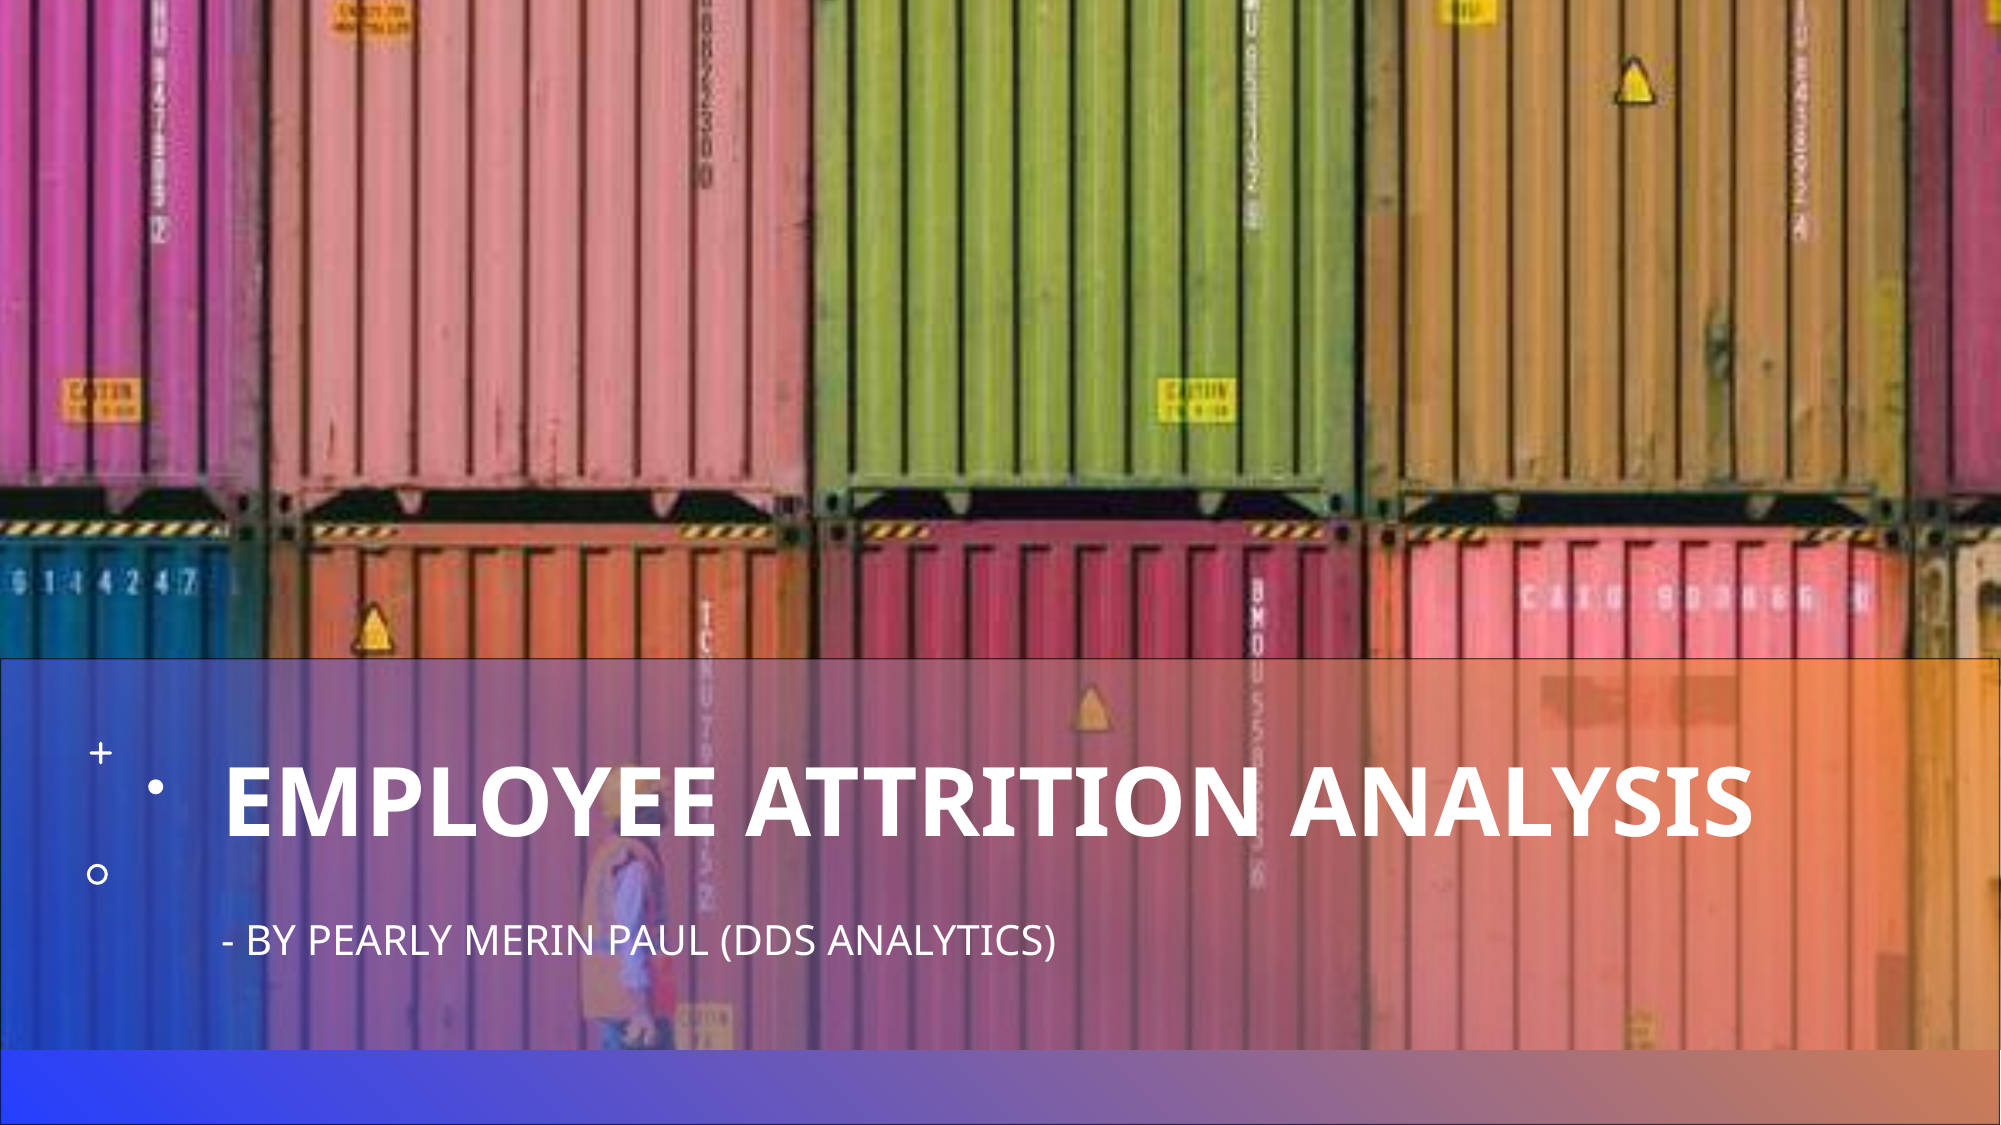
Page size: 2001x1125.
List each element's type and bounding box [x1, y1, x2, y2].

text_box [0, 1050, 2000, 1125]
picture [0, 0, 2001, 1050]
